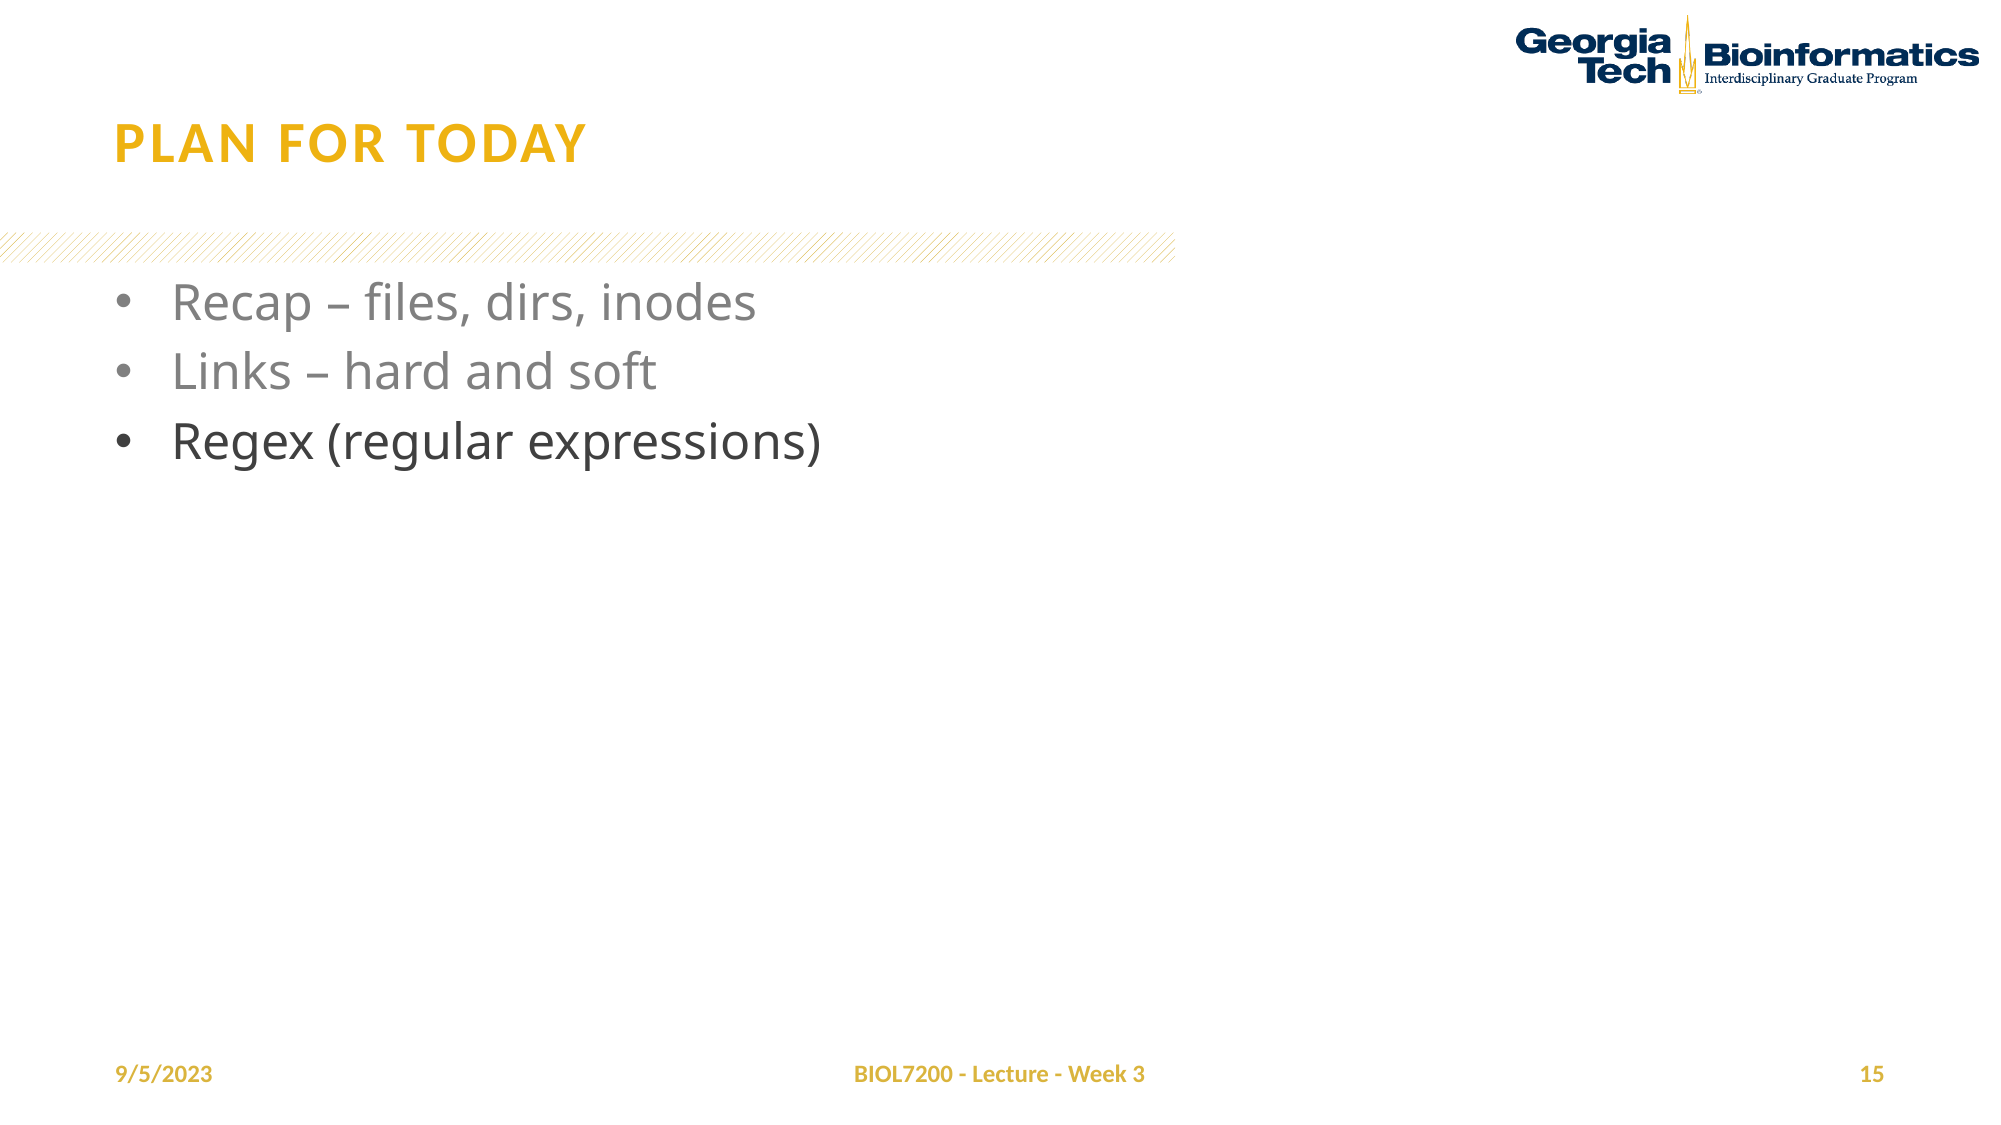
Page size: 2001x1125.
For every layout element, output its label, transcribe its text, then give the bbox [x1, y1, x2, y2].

list Recap – files, dirs, inodes Links – hard and soft Regex (regular expressions) [99, 262, 1900, 1005]
picture [1516, 15, 1979, 94]
footer BIOL7200 - Lecture - Week 3 [683, 1042, 1317, 1103]
title Plan for today [99, 45, 1900, 233]
slide_number 15 [1433, 1042, 1900, 1103]
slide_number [99, 1042, 567, 1103]
